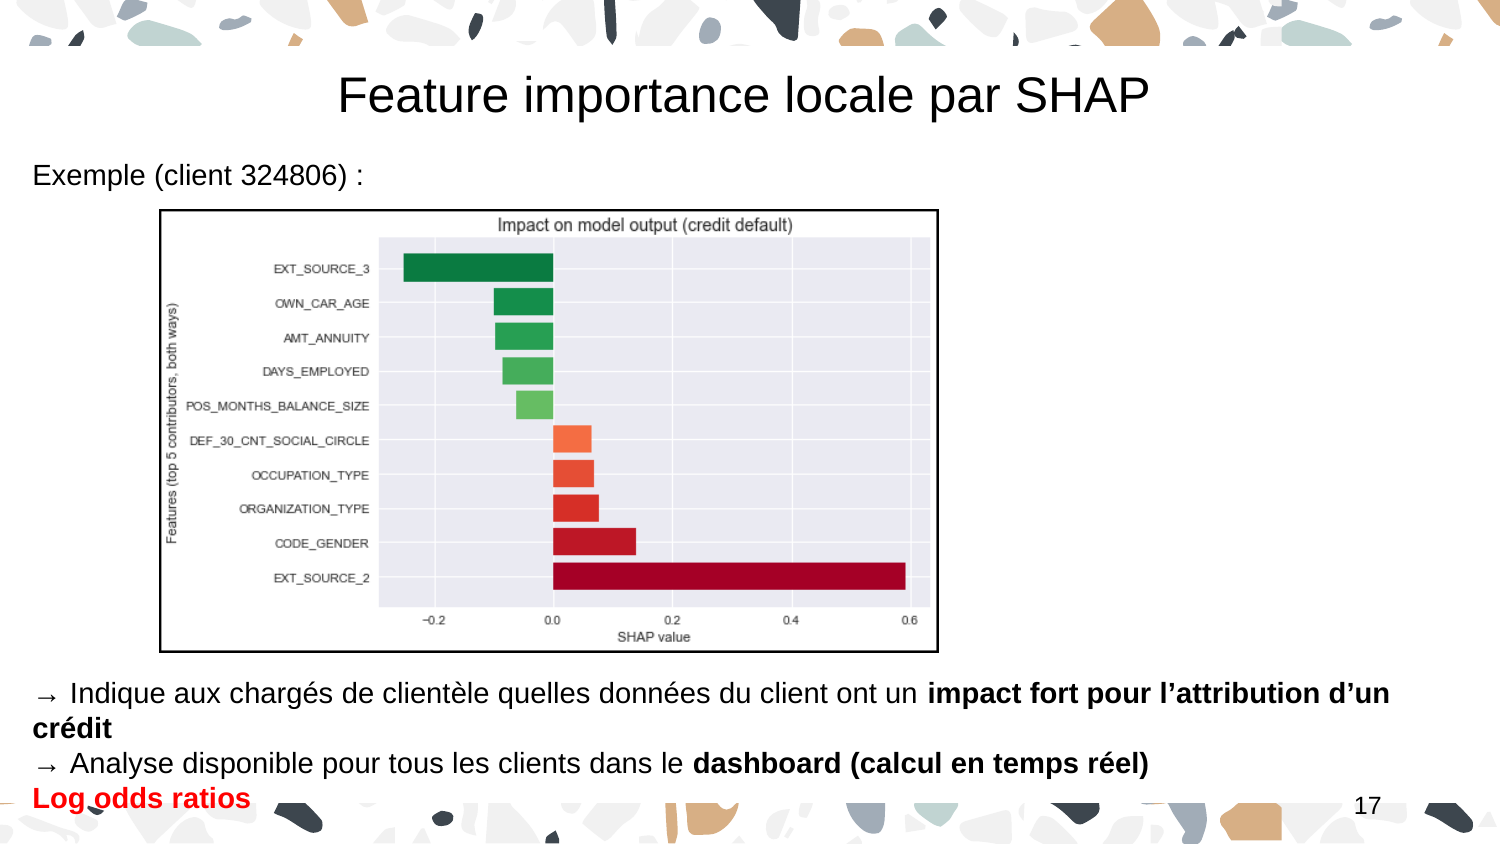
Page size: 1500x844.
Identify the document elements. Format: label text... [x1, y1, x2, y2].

picture [159, 208, 940, 654]
text_box Exemple (client 324806) : [17, 148, 1306, 233]
text_box Feature importance locale par SHAP [41, 67, 1447, 117]
text_box → Indique aux chargés de clientèle quelles données du client ont un impact fort pour l’attribution d’un crédit → Analyse disponible pour tous les clients dans le dashboard (calcul en temps réel) Log odds ratios [17, 666, 1483, 844]
